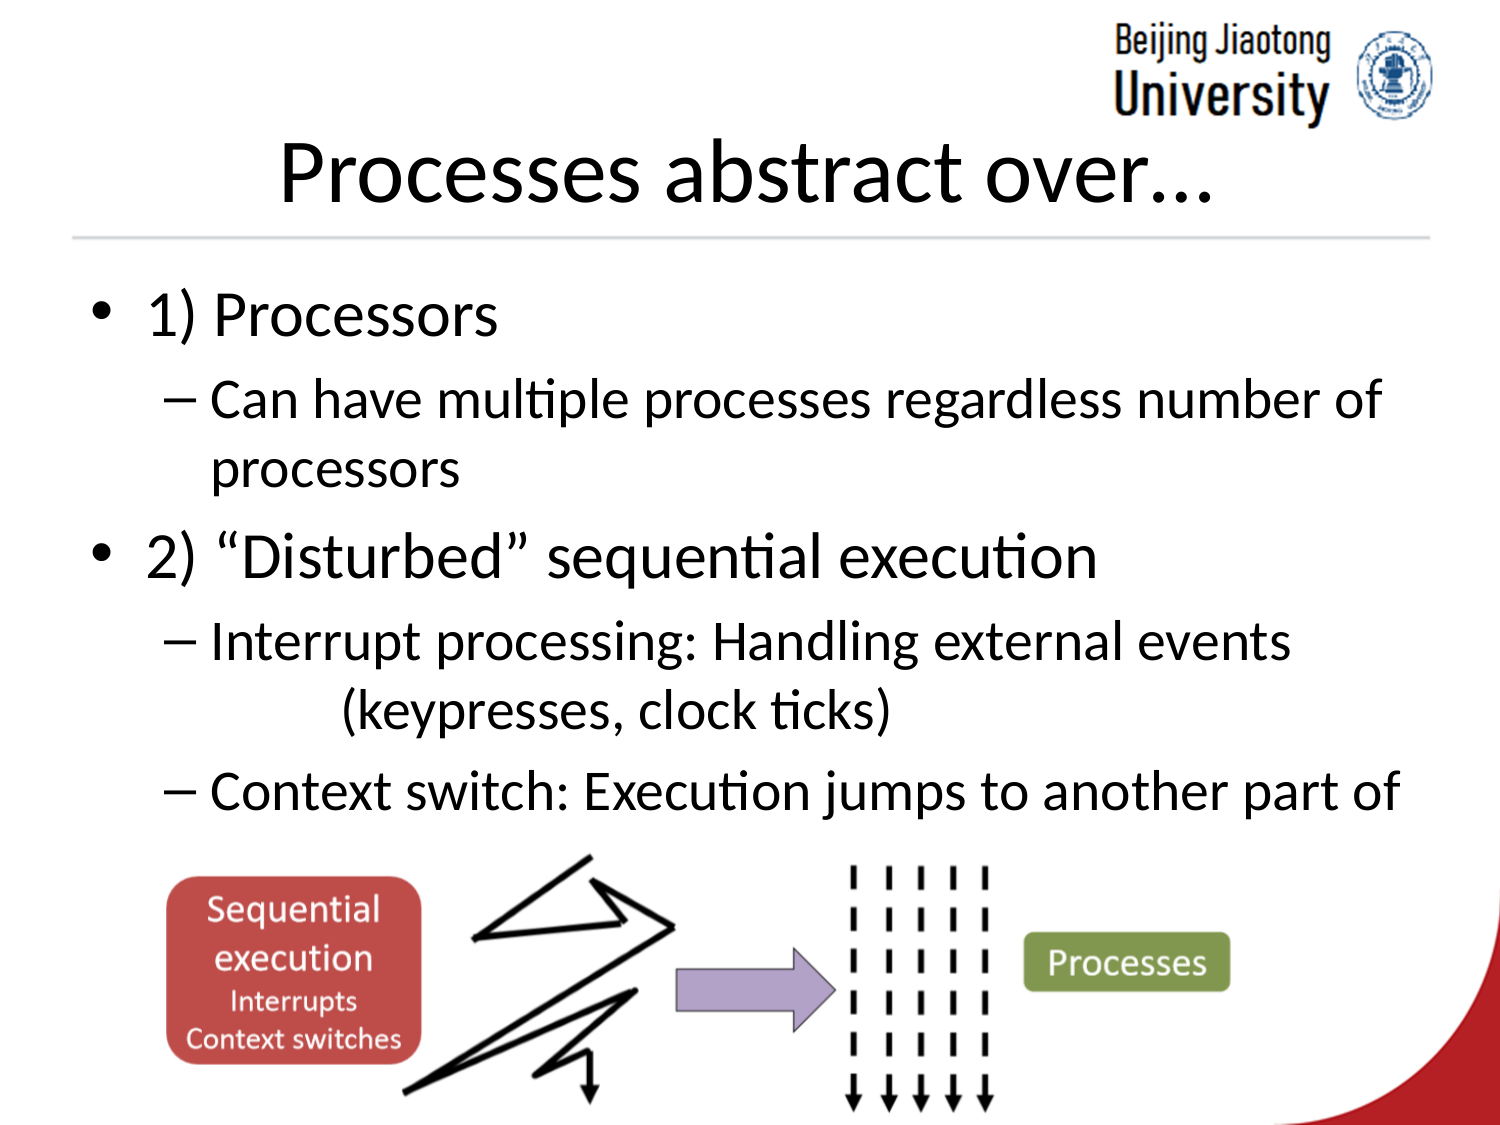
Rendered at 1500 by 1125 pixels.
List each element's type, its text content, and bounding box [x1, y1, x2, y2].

list 1) Processors Can have multiple processes regardless number of processors 2) “Disturbed” sequential execution Interrupt processing: Handling external events (keypresses, clock ticks) Context switch: Execution jumps to another part of memory [75, 262, 1425, 906]
title Processes abstract over… [72, 71, 1422, 260]
picture [0, 0, 1500, 1125]
